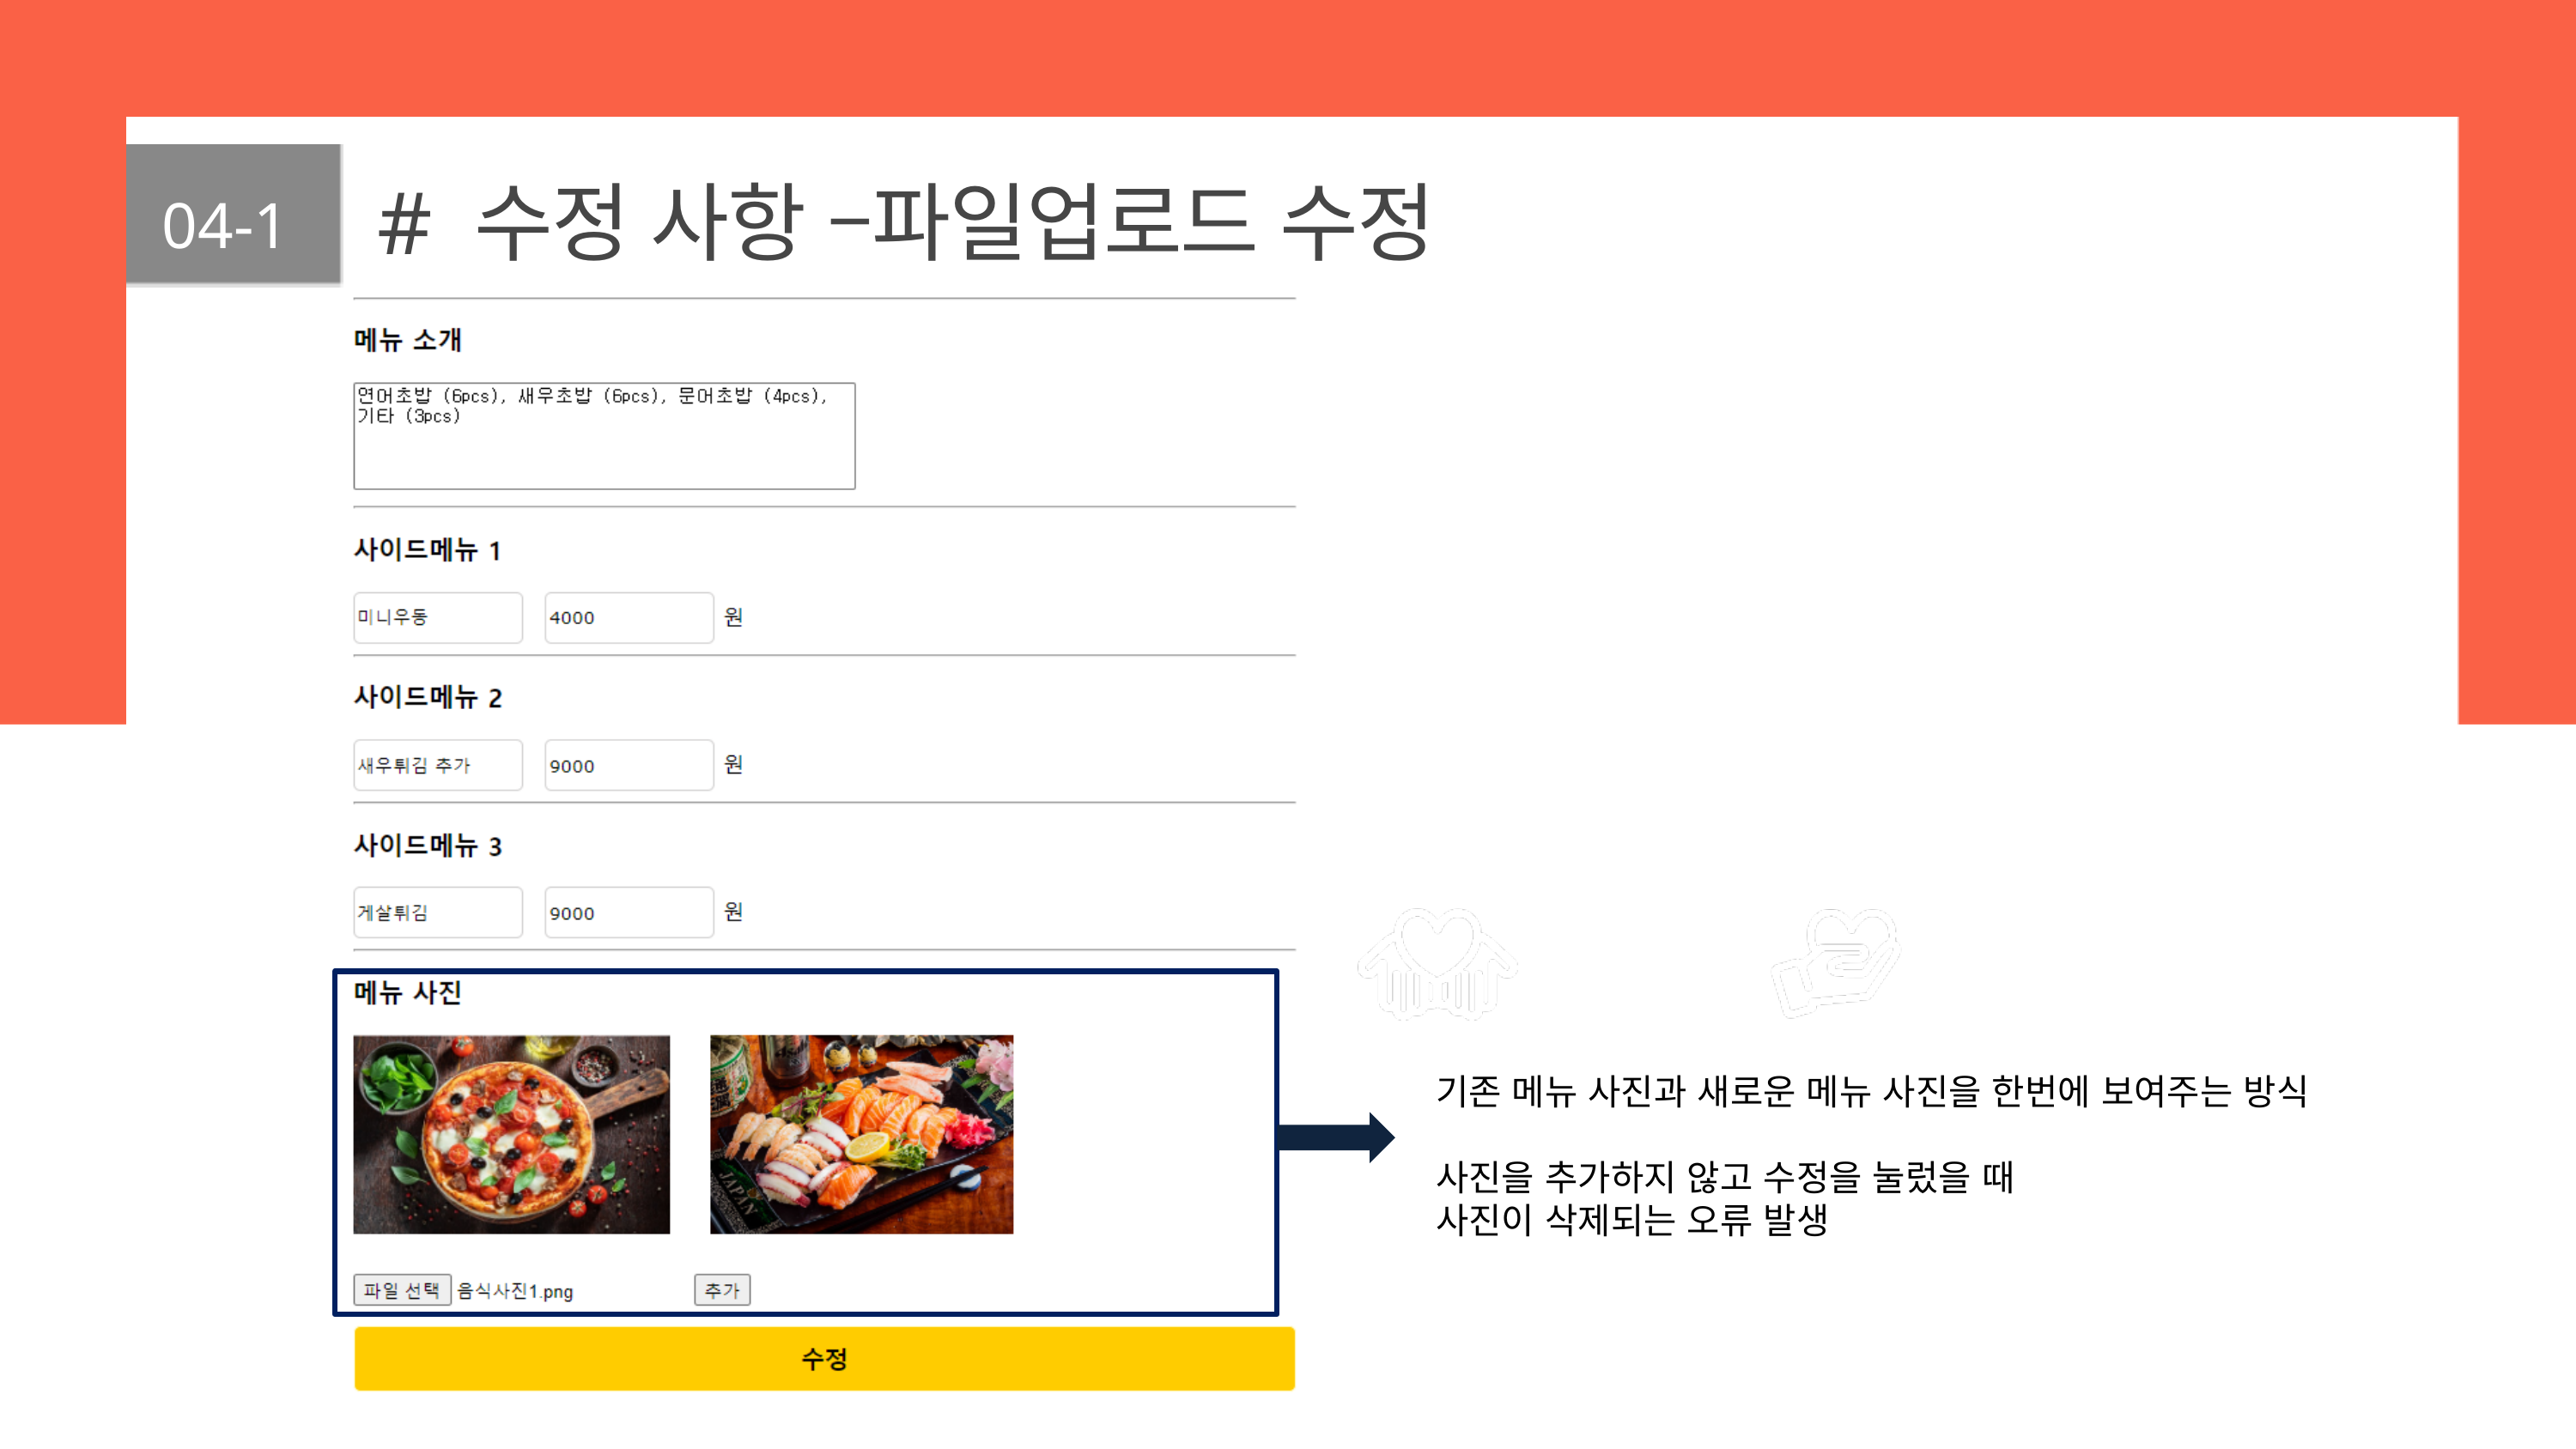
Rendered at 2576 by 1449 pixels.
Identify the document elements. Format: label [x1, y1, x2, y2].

text_box [0, 0, 2576, 724]
text_box [1770, 908, 1903, 1021]
text_box [126, 144, 343, 288]
text_box [1357, 907, 1519, 1022]
picture [126, 117, 2459, 1397]
